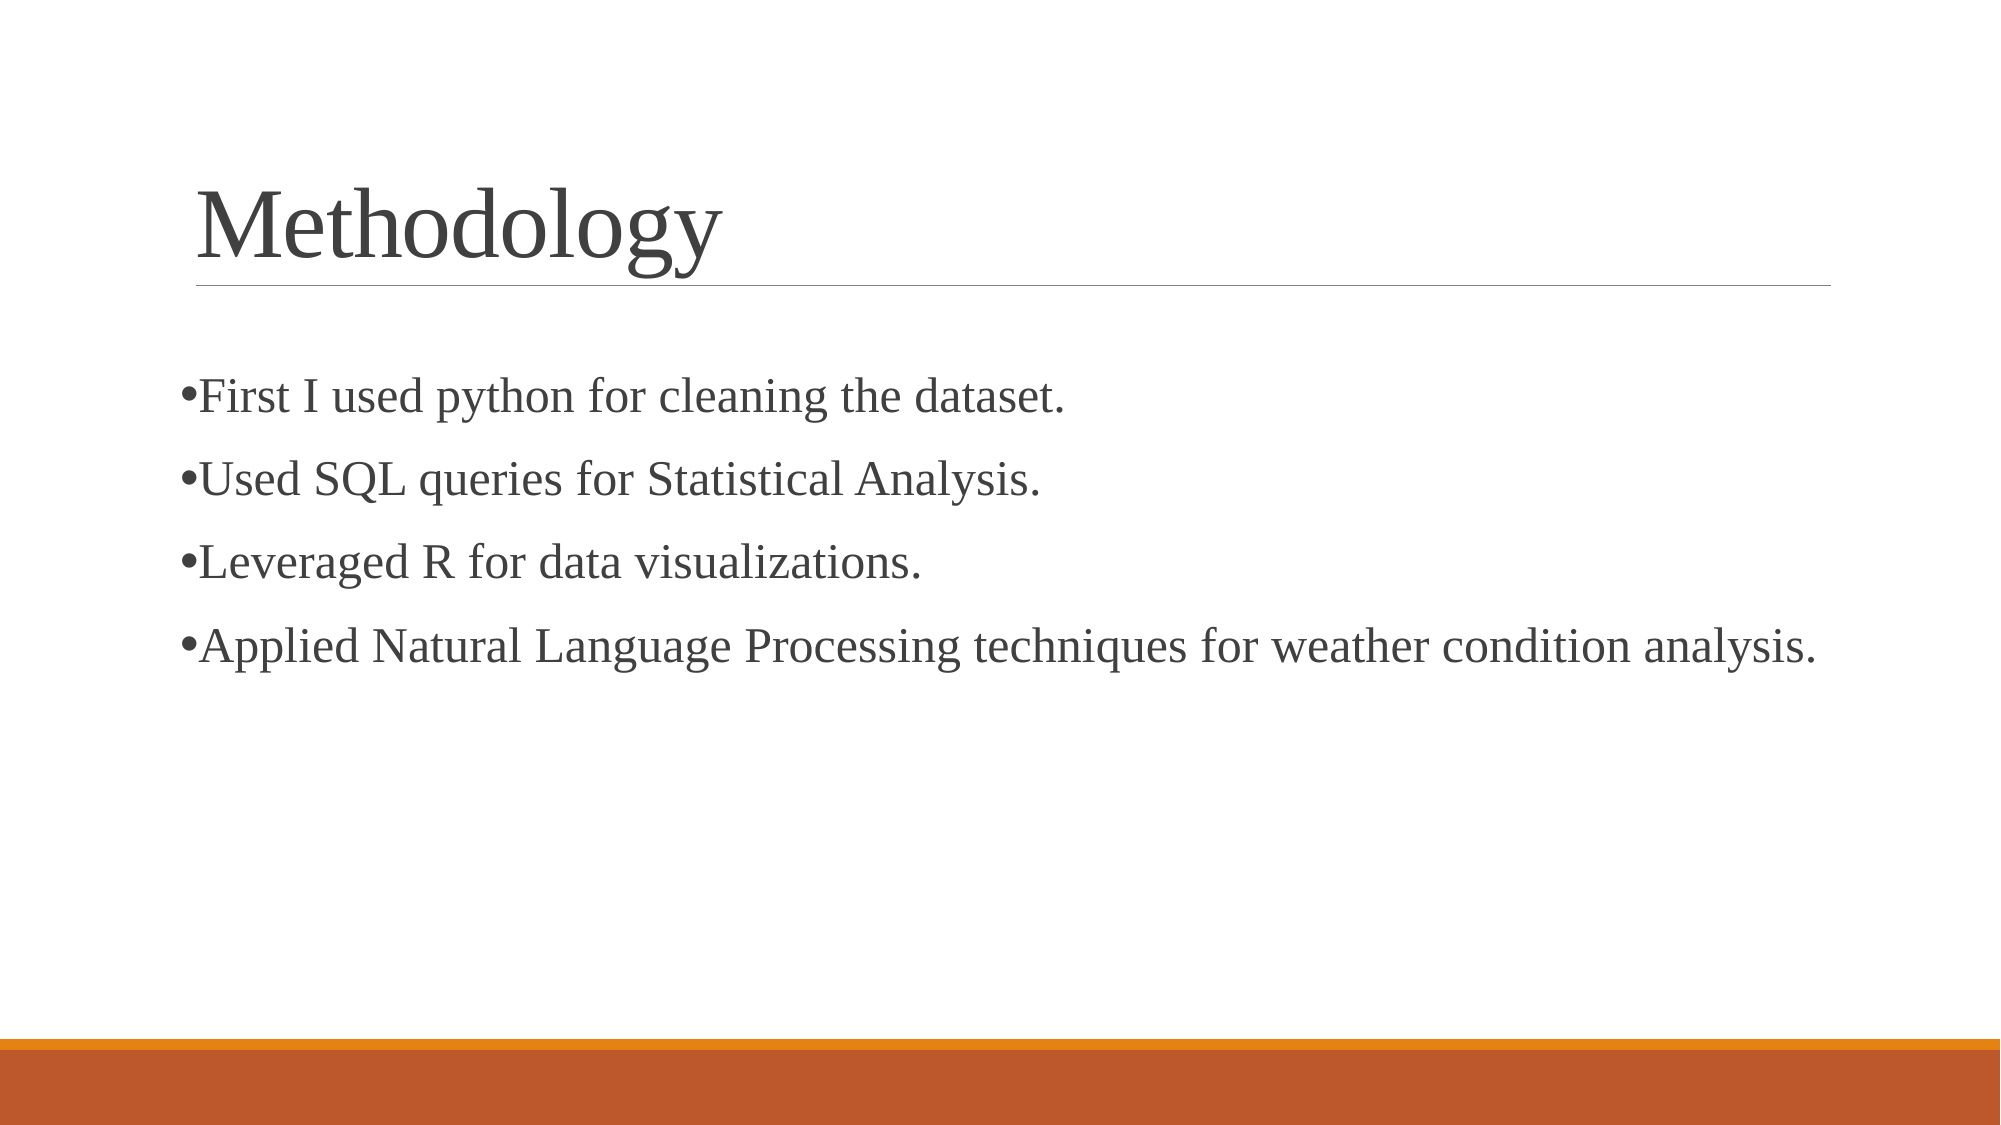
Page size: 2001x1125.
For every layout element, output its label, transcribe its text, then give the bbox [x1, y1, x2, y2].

list First I used python for cleaning the dataset. Used SQL queries for Statistical Analysis. Leveraged R for data visualizations. Applied Natural Language Processing techniques for weather condition analysis. [180, 362, 1830, 962]
title Methodology [180, 47, 1830, 285]
